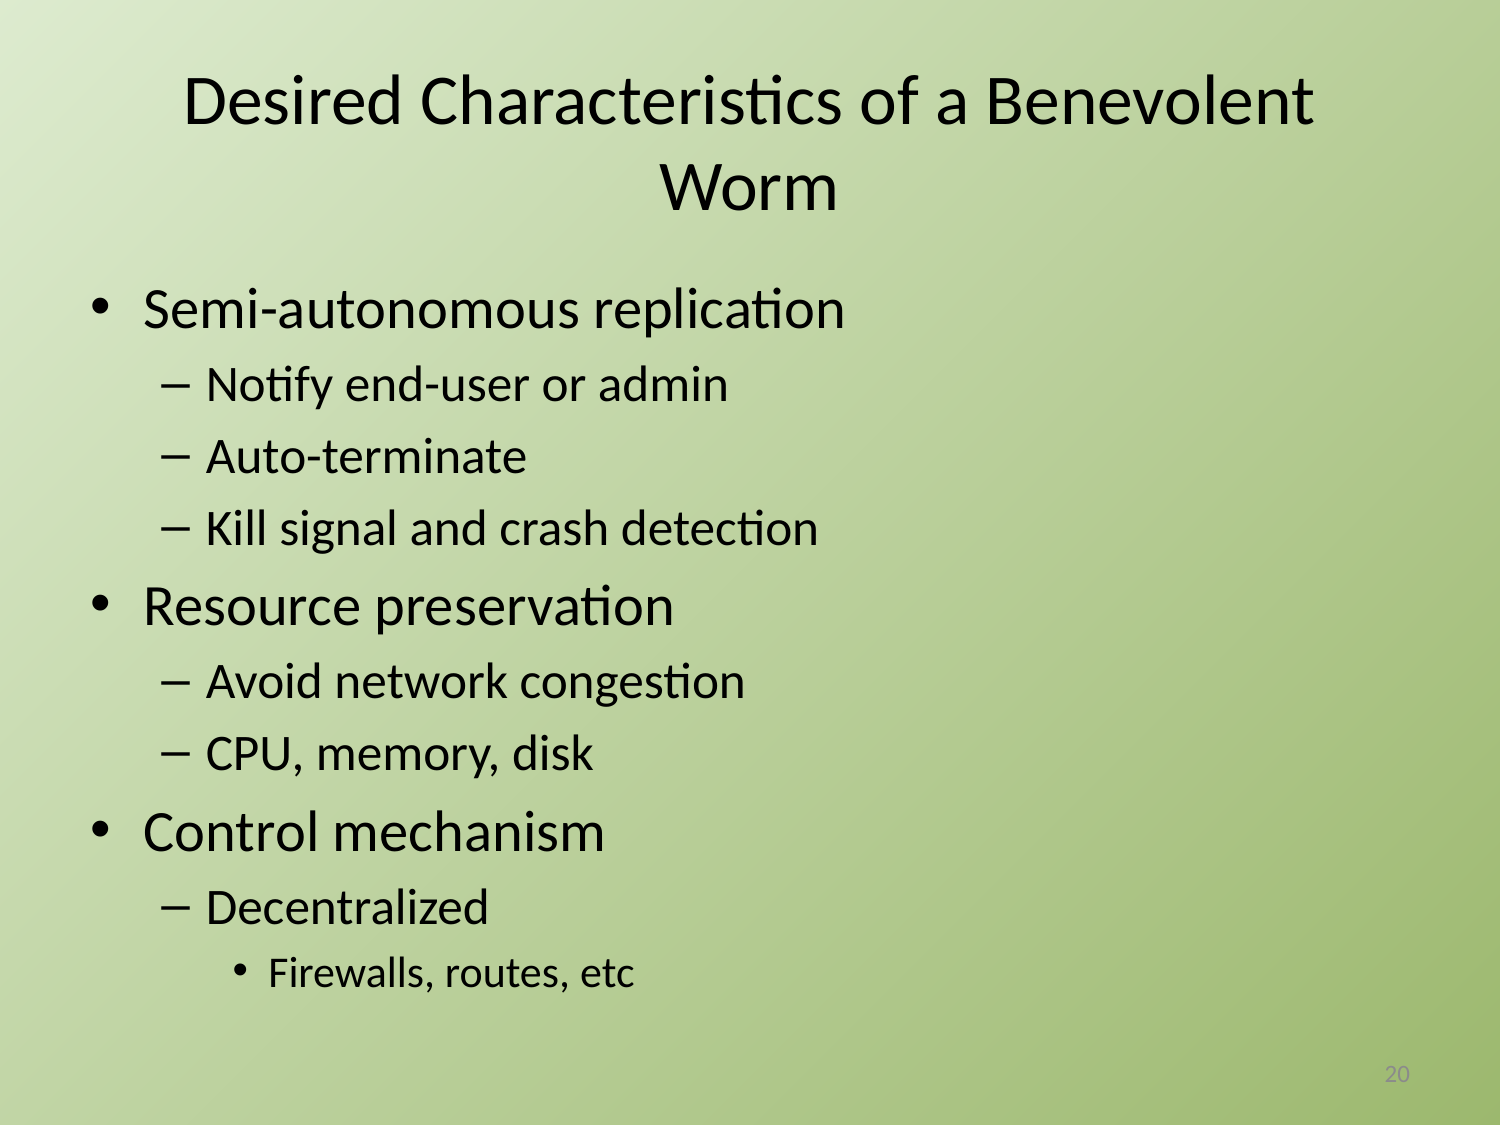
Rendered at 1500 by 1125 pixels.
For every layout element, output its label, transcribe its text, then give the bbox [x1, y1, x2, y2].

list Semi-autonomous replication Notify end-user or admin Auto-terminate Kill signal and crash detection Resource preservation Avoid network congestion CPU, memory, disk Control mechanism Decentralized Firewalls, routes, etc [75, 262, 1425, 1005]
title Desired Characteristics of a Benevolent Worm [75, 45, 1425, 233]
slide_number 20 [1074, 1042, 1425, 1103]
